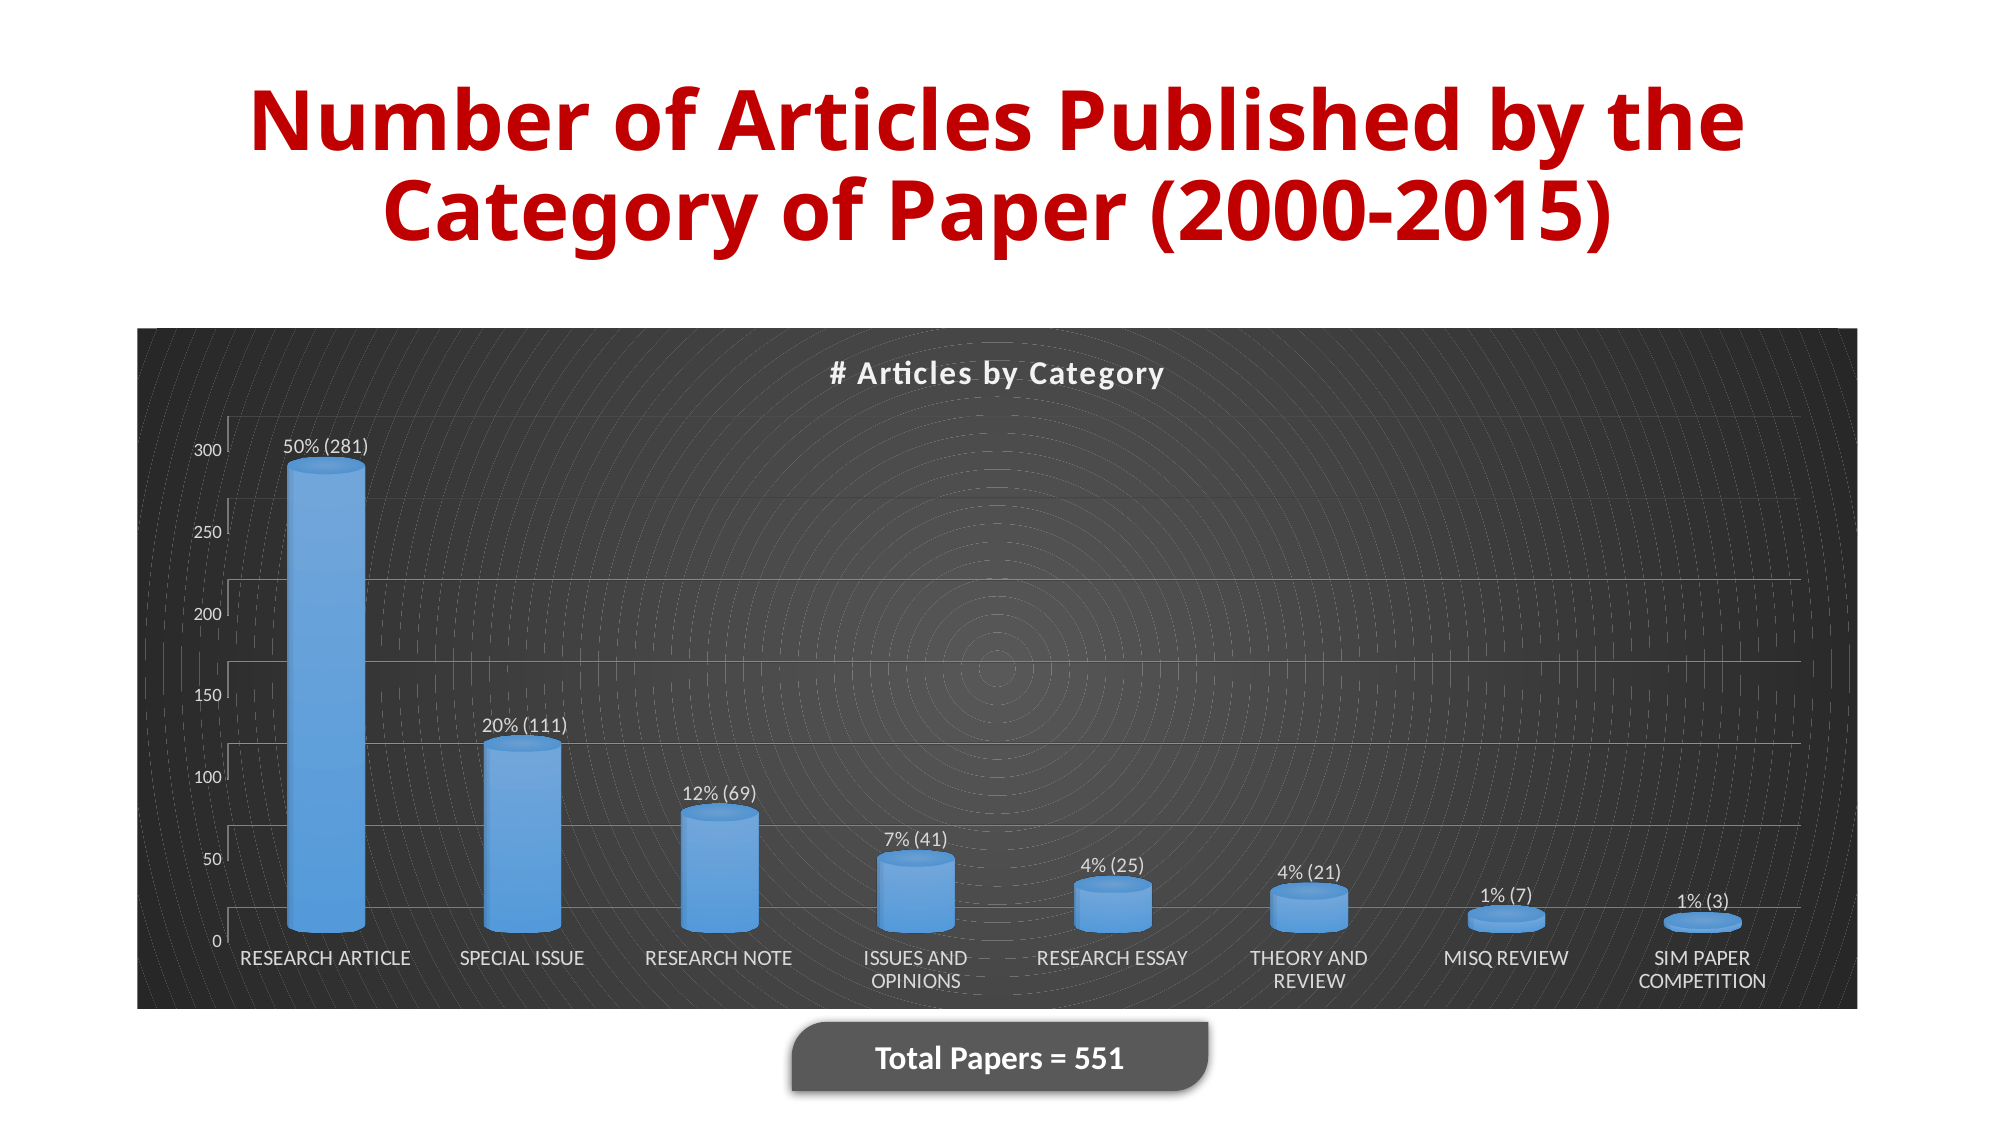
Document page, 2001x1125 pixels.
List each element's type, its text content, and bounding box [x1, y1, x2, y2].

text_box Number of Articles Published by the Category of Paper (2000-2015) [137, 59, 1858, 278]
text_box Total Papers = 551 [791, 1021, 1209, 1091]
chart [137, 328, 1858, 1009]
